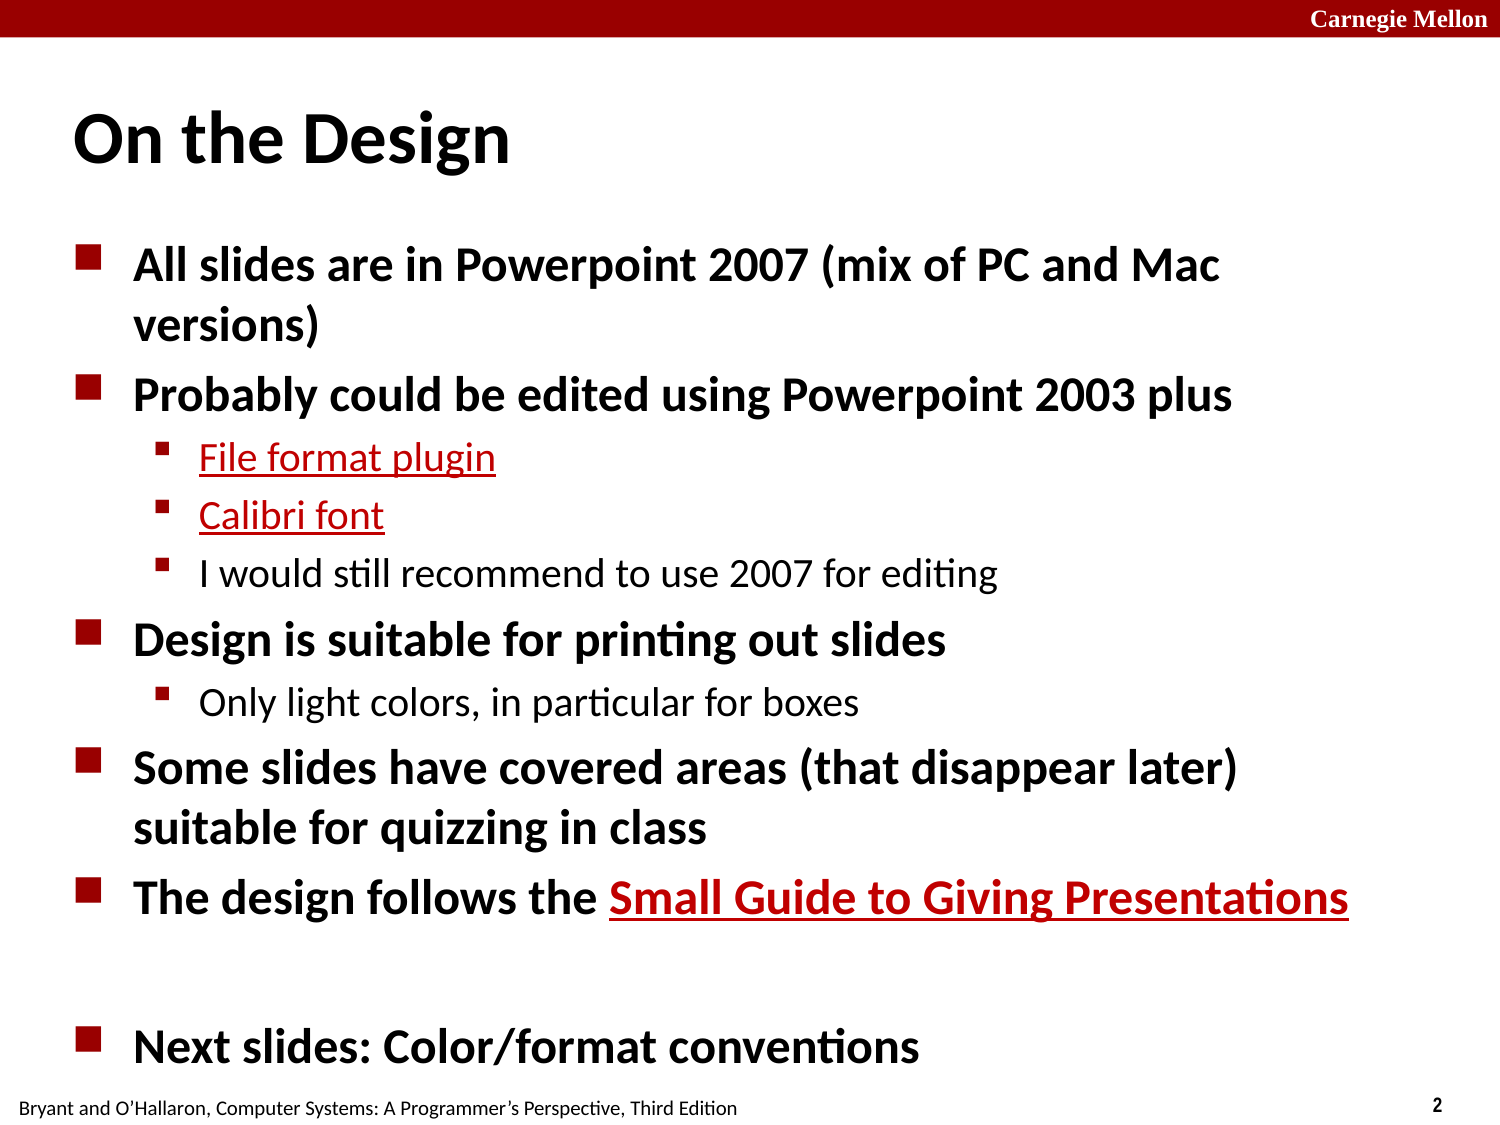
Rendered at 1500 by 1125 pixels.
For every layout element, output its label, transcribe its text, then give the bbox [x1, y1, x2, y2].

list All slides are in Powerpoint 2007 (mix of PC and Mac versions) Probably could be edited using Powerpoint 2003 plus File format plugin Calibri font I would still recommend to use 2007 for editing Design is suitable for printing out slides Only light colors, in particular for boxes Some slides have covered areas (that disappear later) suitable for quizzing in class The design follows the Small Guide to Giving Presentations Next slides: Color/format conventions [61, 223, 1413, 1040]
title On the Design [58, 71, 1305, 197]
